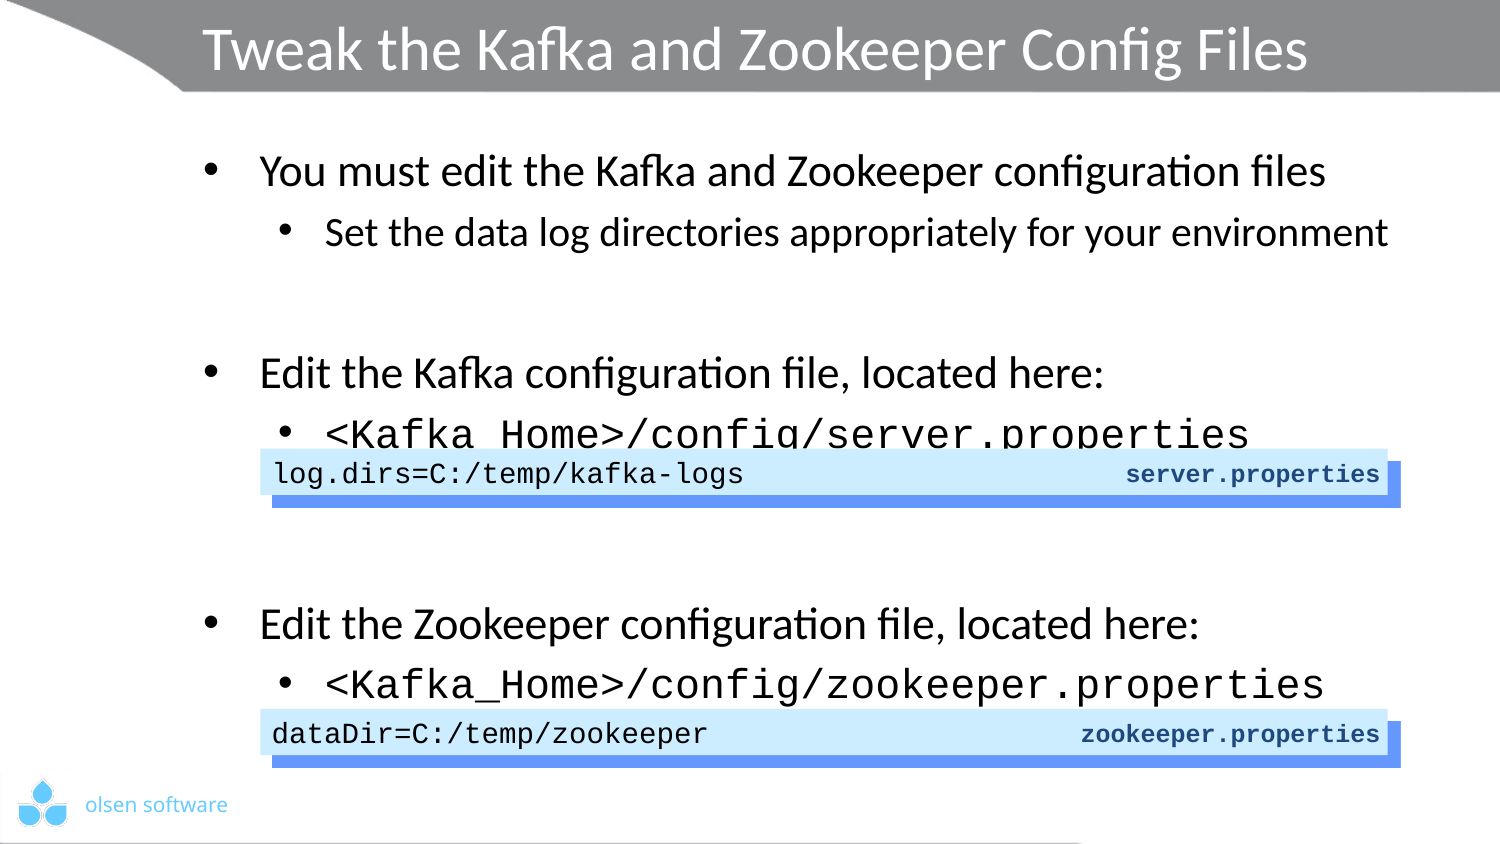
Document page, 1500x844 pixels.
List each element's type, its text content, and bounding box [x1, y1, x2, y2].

text_box dataDir=C:/temp/zookeeper [260, 708, 1388, 756]
text_box server.properties [1004, 450, 1396, 495]
text_box zookeeper.properties [1004, 710, 1396, 756]
title Tweak the Kafka and Zookeeper Config Files [187, 0, 1426, 93]
picture [0, 0, 1500, 844]
text_box log.dirs=C:/temp/kafka-logs [260, 448, 1388, 495]
list You must edit the Kafka and Zookeeper configuration files Set the data log directories appropriately for your environment Edit the Kafka configuration file, located here: <Kafka_Home>/config/server.properties Edit the Zookeeper configuration file, located here: <Kafka_Home>/config/zookeeper.properties [188, 133, 1425, 716]
